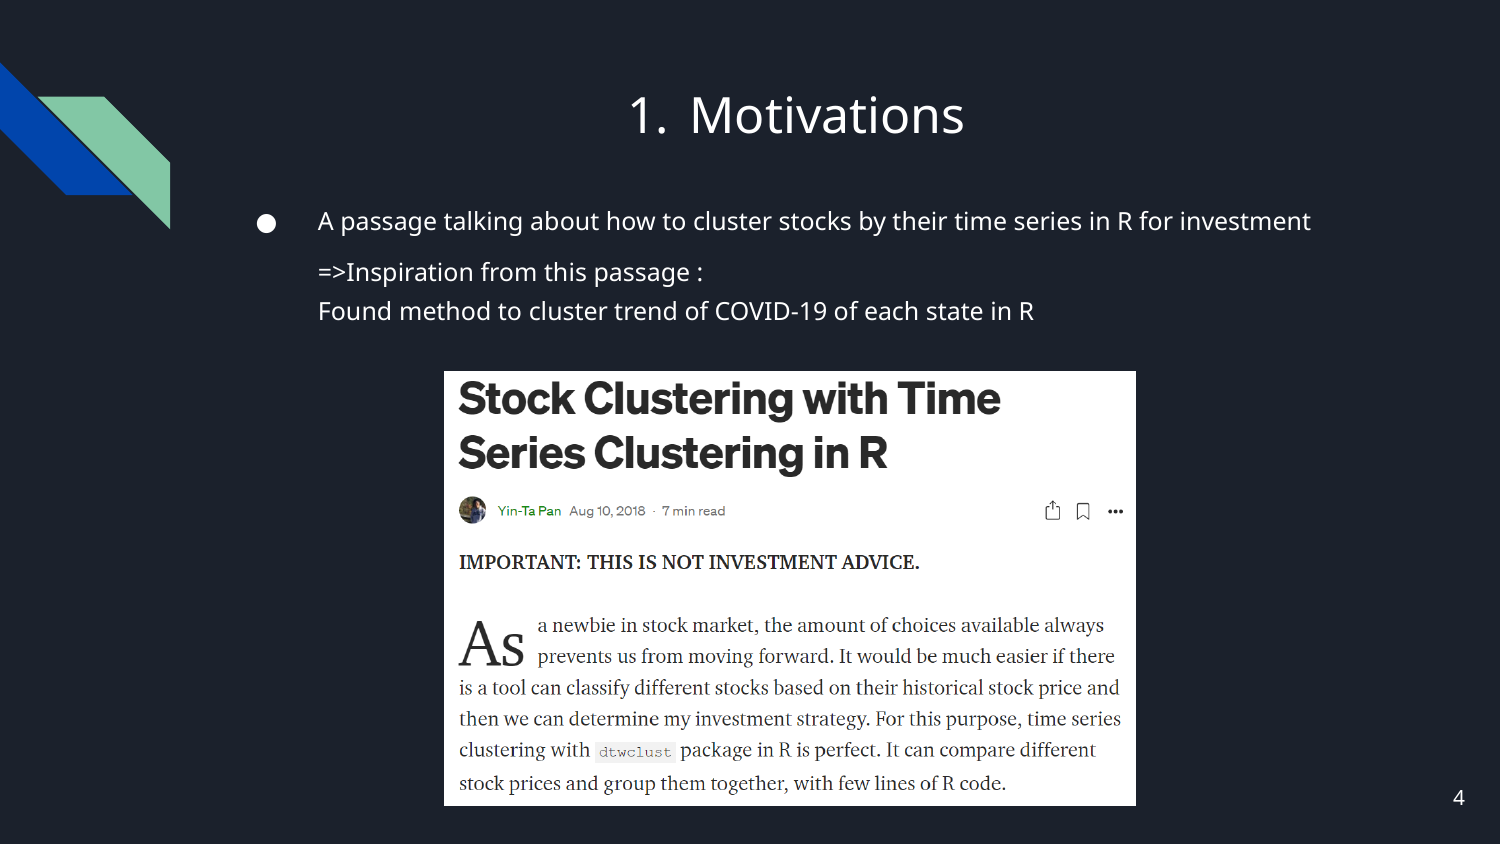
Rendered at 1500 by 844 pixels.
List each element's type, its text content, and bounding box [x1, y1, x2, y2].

list A passage talking about how to cluster stocks by their time series in R for investment =>Inspiration from this passage : Found method to cluster trend of COVID-19 of each state in R [212, 183, 1368, 347]
title Motivations [212, 64, 1368, 183]
picture [444, 370, 1137, 806]
slide_number 4 [1389, 764, 1480, 830]
